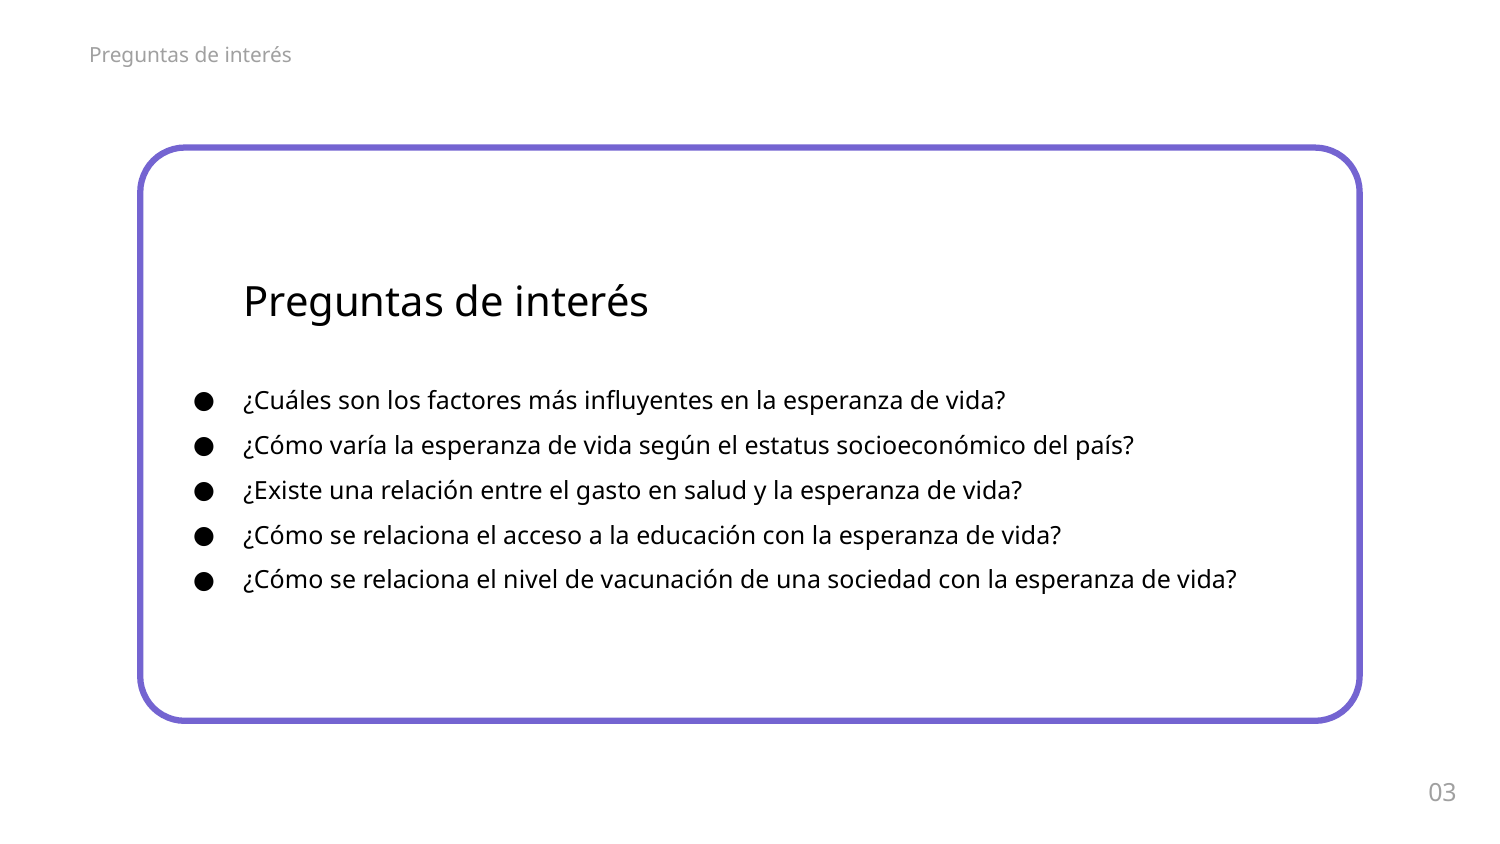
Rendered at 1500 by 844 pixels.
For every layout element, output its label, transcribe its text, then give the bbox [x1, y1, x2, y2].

subtitle 03 [1413, 761, 1487, 833]
text_box Preguntas de interés ¿Cuáles son los factores más influyentes en la esperanza de vida? ¿Cómo varía la esperanza de vida según el estatus socioeconómico del país? ¿Existe una relación entre el gasto en salud y la esperanza de vida? ¿Cómo se relaciona el acceso a la educación con la esperanza de vida? ¿Cómo se relaciona el nivel de vacunación de una sociedad con la esperanza de vida? [140, 147, 1360, 721]
title Preguntas de interés [74, 26, 1428, 117]
